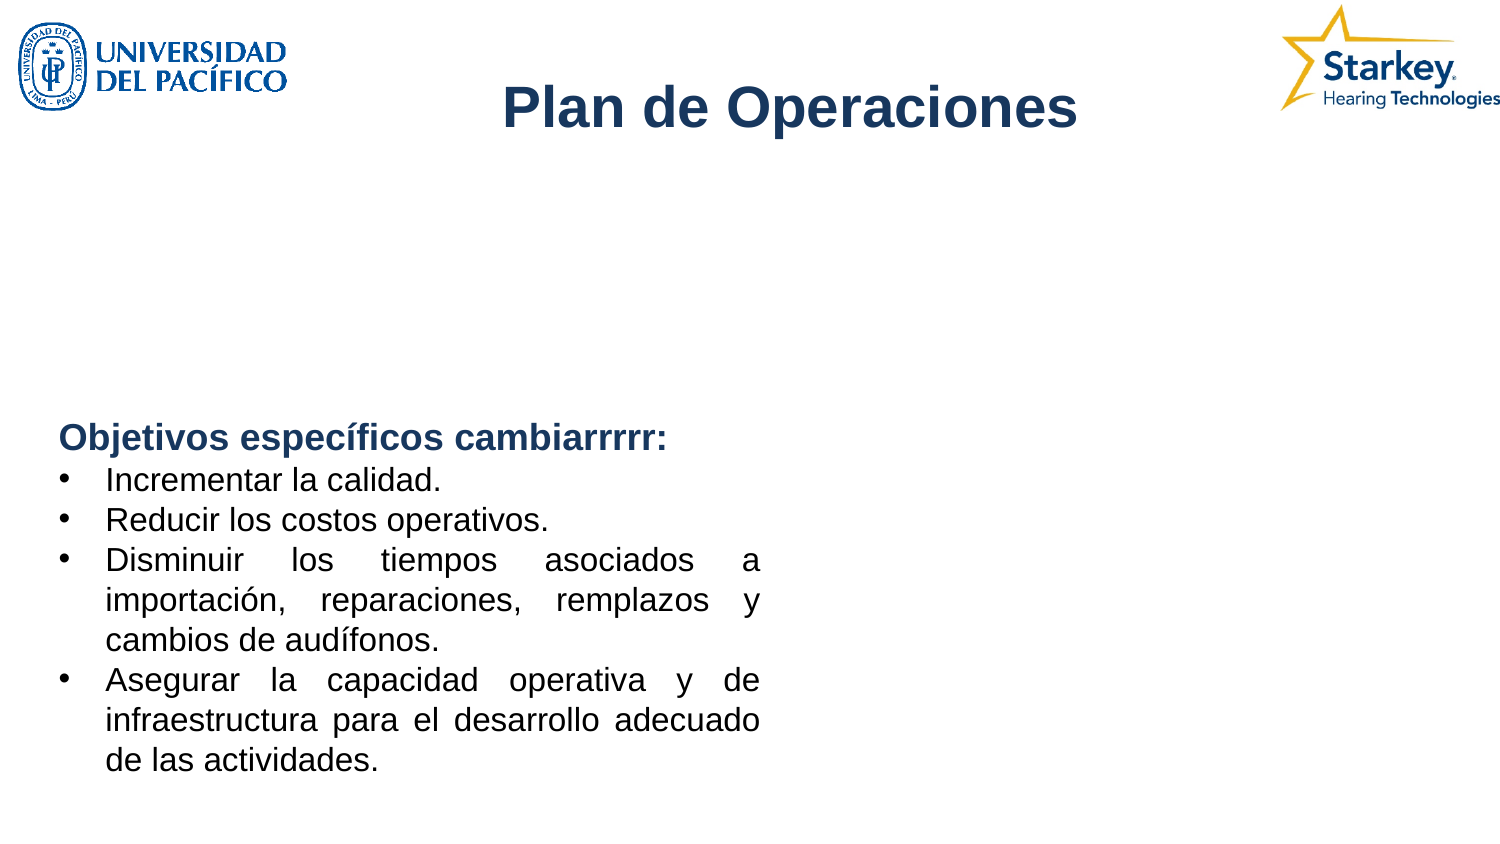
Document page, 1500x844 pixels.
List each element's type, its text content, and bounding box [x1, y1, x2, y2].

title Plan de Operaciones [324, 33, 1258, 175]
picture [1280, 4, 1500, 111]
picture [17, 20, 290, 115]
text_box Objetivos específicos cambiarrrrr: Incrementar la calidad. Reducir los costos operativos. Disminuir los tiempos asociados a importación, reparaciones, remplazos y cambios de audífonos. Asegurar la capacidad operativa y de infraestructura para el desarrollo adecuado de las actividades. [43, 383, 776, 785]
